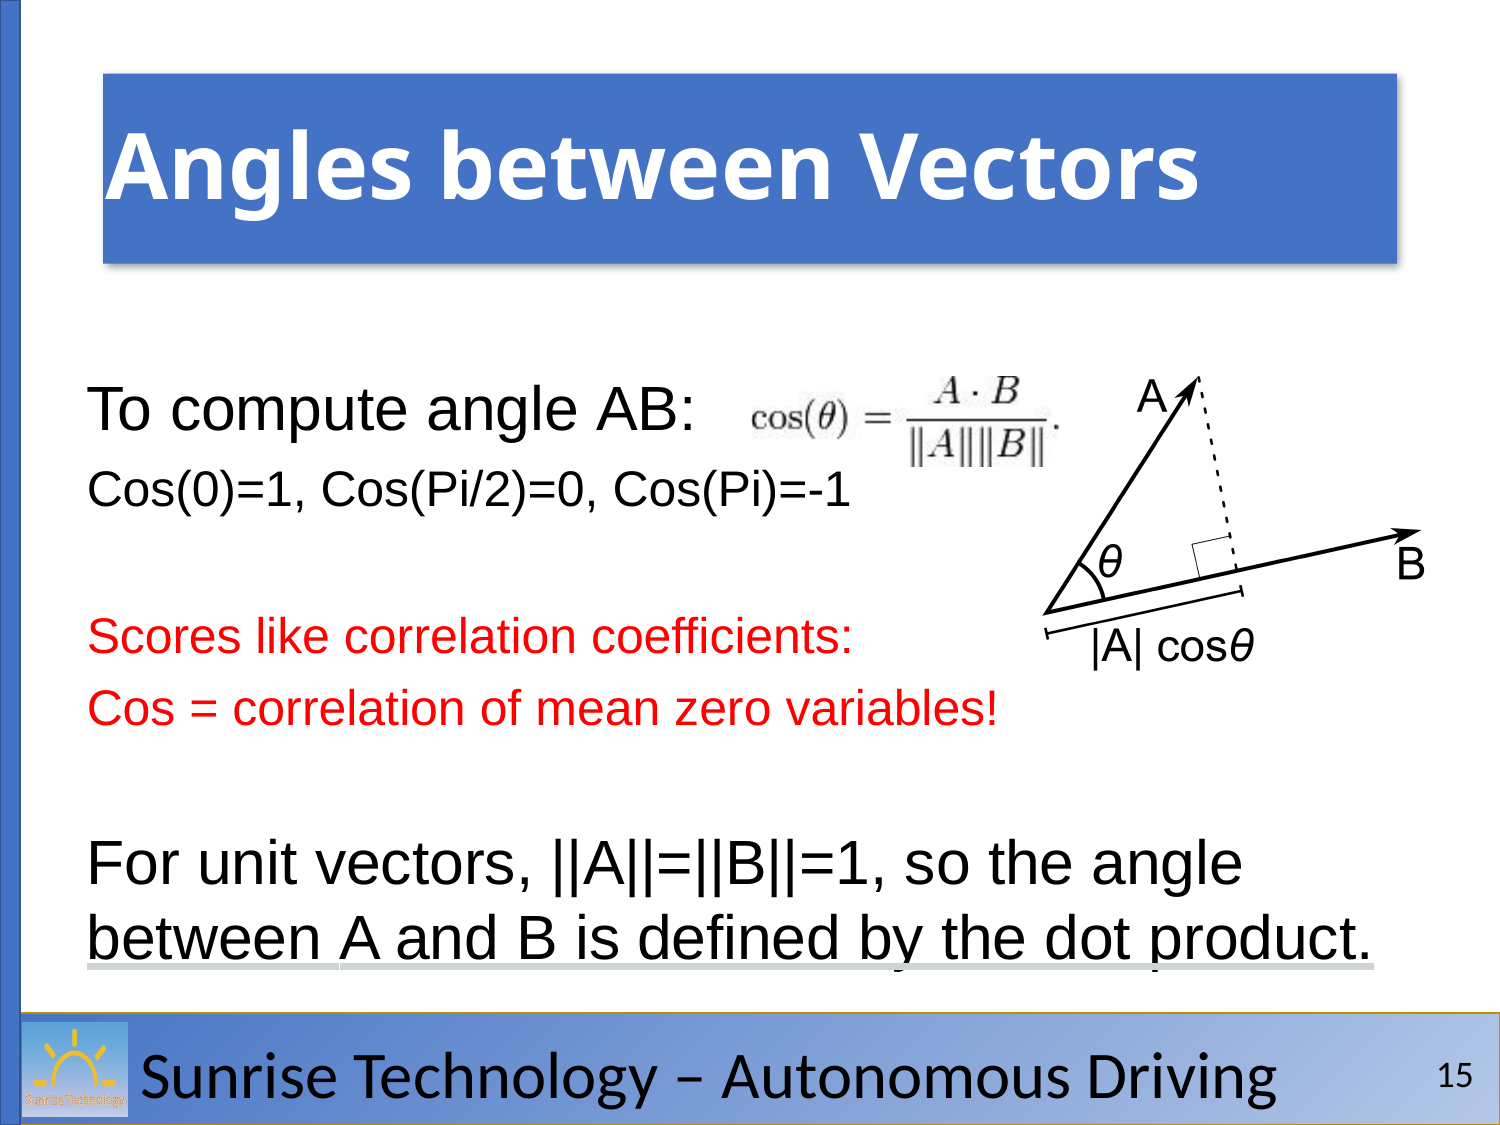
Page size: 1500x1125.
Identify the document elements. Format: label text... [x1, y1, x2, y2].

text_box To compute angle AB: Cos(0)=1, Cos(Pi/2)=0, Cos(Pi)=-1 Scores like correlation coefficients: Cos = correlation of mean zero variables! For unit vectors, ||A||=||B||=1, so the angle between A and B is defined by the dot product. [84, 349, 1425, 1047]
picture [22, 1022, 128, 1117]
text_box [751, 367, 1435, 686]
title Angles between Vectors [103, 73, 1397, 264]
